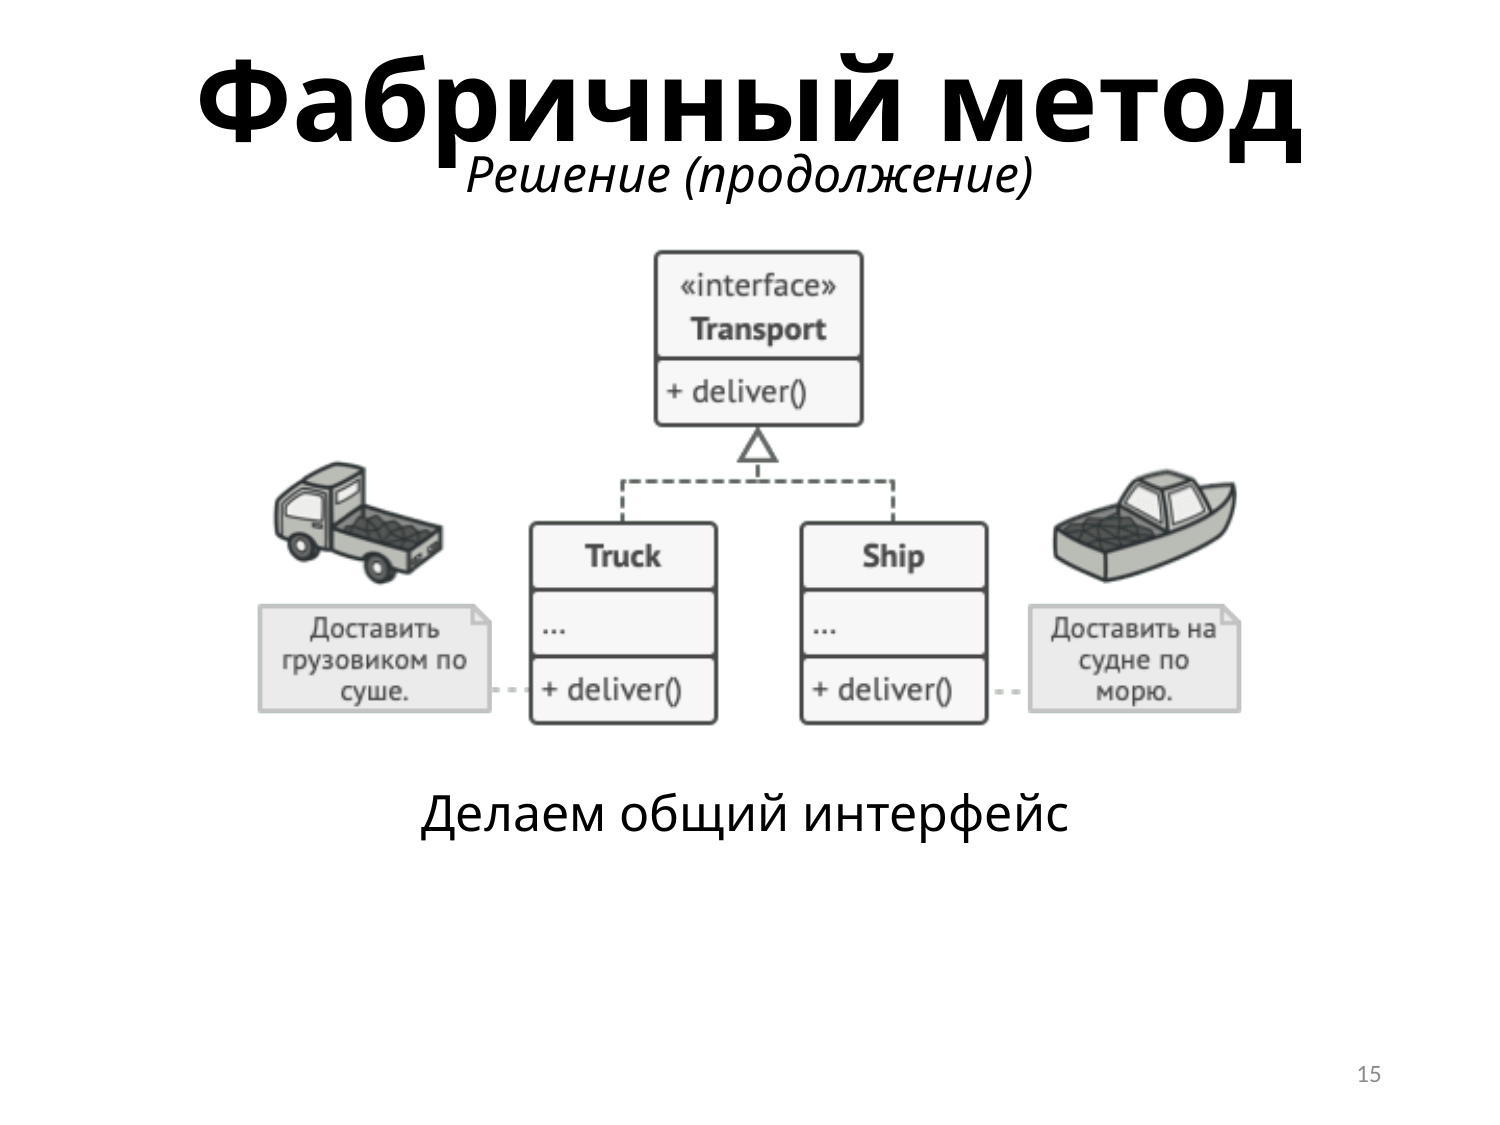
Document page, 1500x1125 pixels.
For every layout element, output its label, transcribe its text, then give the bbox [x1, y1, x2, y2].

slide_number 15 [1059, 1042, 1397, 1103]
text_box Делаем общий интерфейс [94, 773, 1397, 849]
text_box Фабричный метод [181, 22, 1319, 135]
picture [240, 211, 1260, 732]
text_box Решение (продолжение) [98, 135, 1402, 211]
